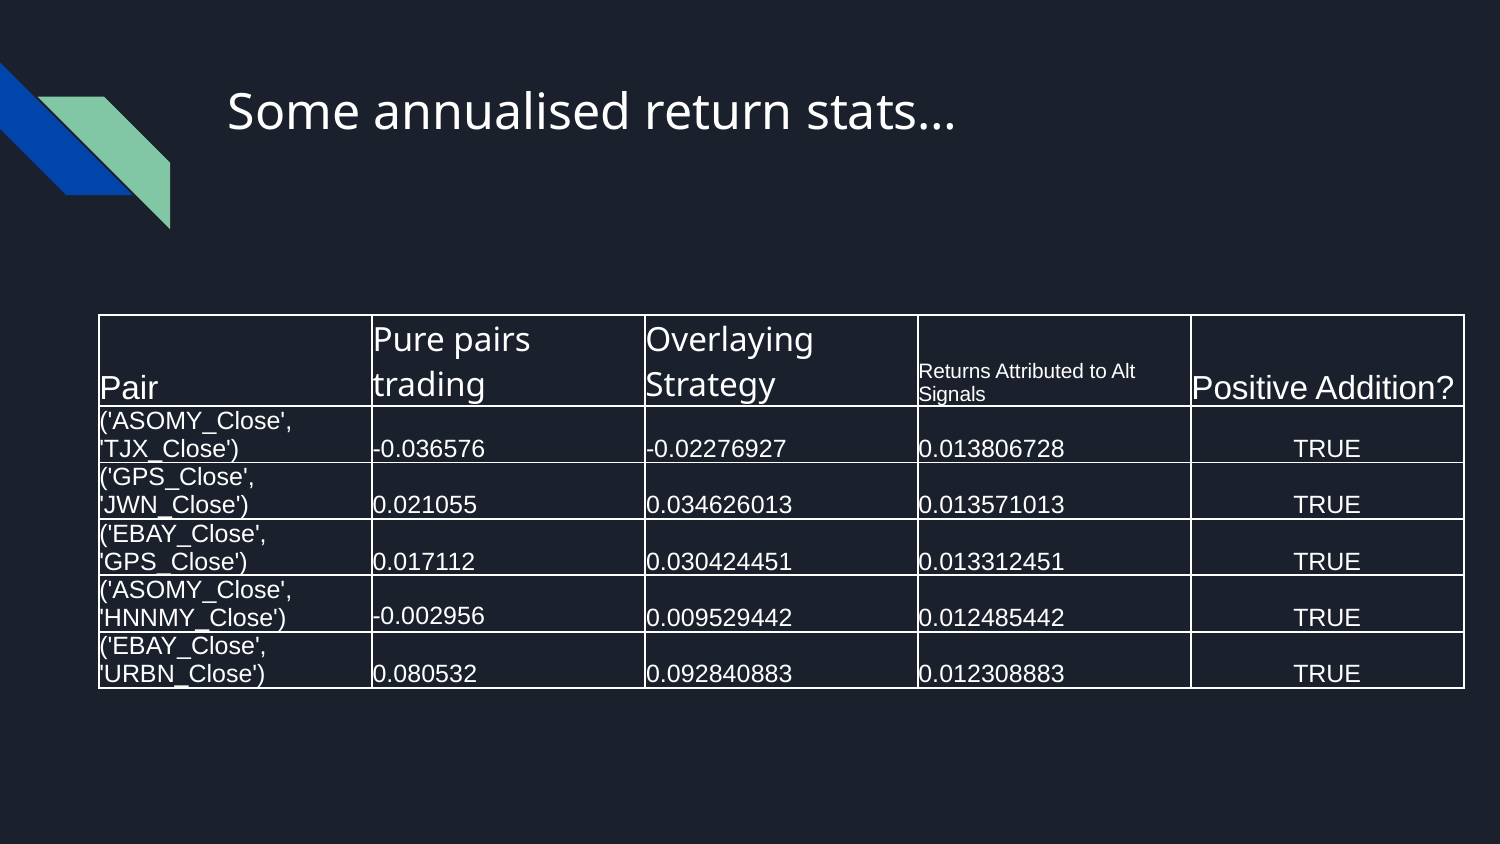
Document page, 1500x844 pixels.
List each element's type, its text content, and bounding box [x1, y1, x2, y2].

table_header Pure pairs trading [373, 316, 644, 405]
table_cell -0.002956 [373, 576, 644, 631]
table_header Positive Addition? [1192, 316, 1463, 405]
table_cell 0.092840883 [646, 633, 917, 687]
table_cell TRUE [1192, 463, 1463, 518]
table_cell TRUE [1192, 520, 1463, 574]
table_cell 0.012308883 [919, 633, 1190, 687]
table_cell 0.034626013 [646, 463, 917, 518]
table_cell ('ASOMY_Close', 'TJX_Close') [100, 407, 371, 462]
table_cell -0.02276927 [646, 407, 917, 462]
table_cell TRUE [1192, 407, 1463, 462]
table_cell ('GPS_Close', 'JWN_Close') [100, 463, 371, 518]
table_cell 0.080532 [373, 633, 644, 687]
table_cell 0.013312451 [919, 520, 1190, 574]
table_header Overlaying Strategy [646, 316, 917, 405]
table_cell ('EBAY_Close', 'GPS_Close') [100, 520, 371, 574]
table_cell -0.036576 [373, 407, 644, 462]
table_cell 0.012485442 [919, 576, 1190, 631]
table_cell ('EBAY_Close', 'URBN_Close') [100, 633, 371, 687]
table_cell 0.017112 [373, 520, 644, 574]
table_cell TRUE [1192, 576, 1463, 631]
table_cell TRUE [1192, 633, 1463, 687]
table_cell ('ASOMY_Close', 'HNNMY_Close') [100, 576, 371, 631]
table_cell 0.009529442 [646, 576, 917, 631]
table_header Returns Attributed to Alt Signals [919, 316, 1190, 405]
table_cell 0.030424451 [646, 520, 917, 574]
title Some annualised return stats… [212, 64, 1368, 215]
table_cell 0.013806728 [919, 407, 1190, 462]
table_header Pair [100, 316, 371, 405]
table_cell 0.021055 [373, 463, 644, 518]
table_cell 0.013571013 [919, 463, 1190, 518]
